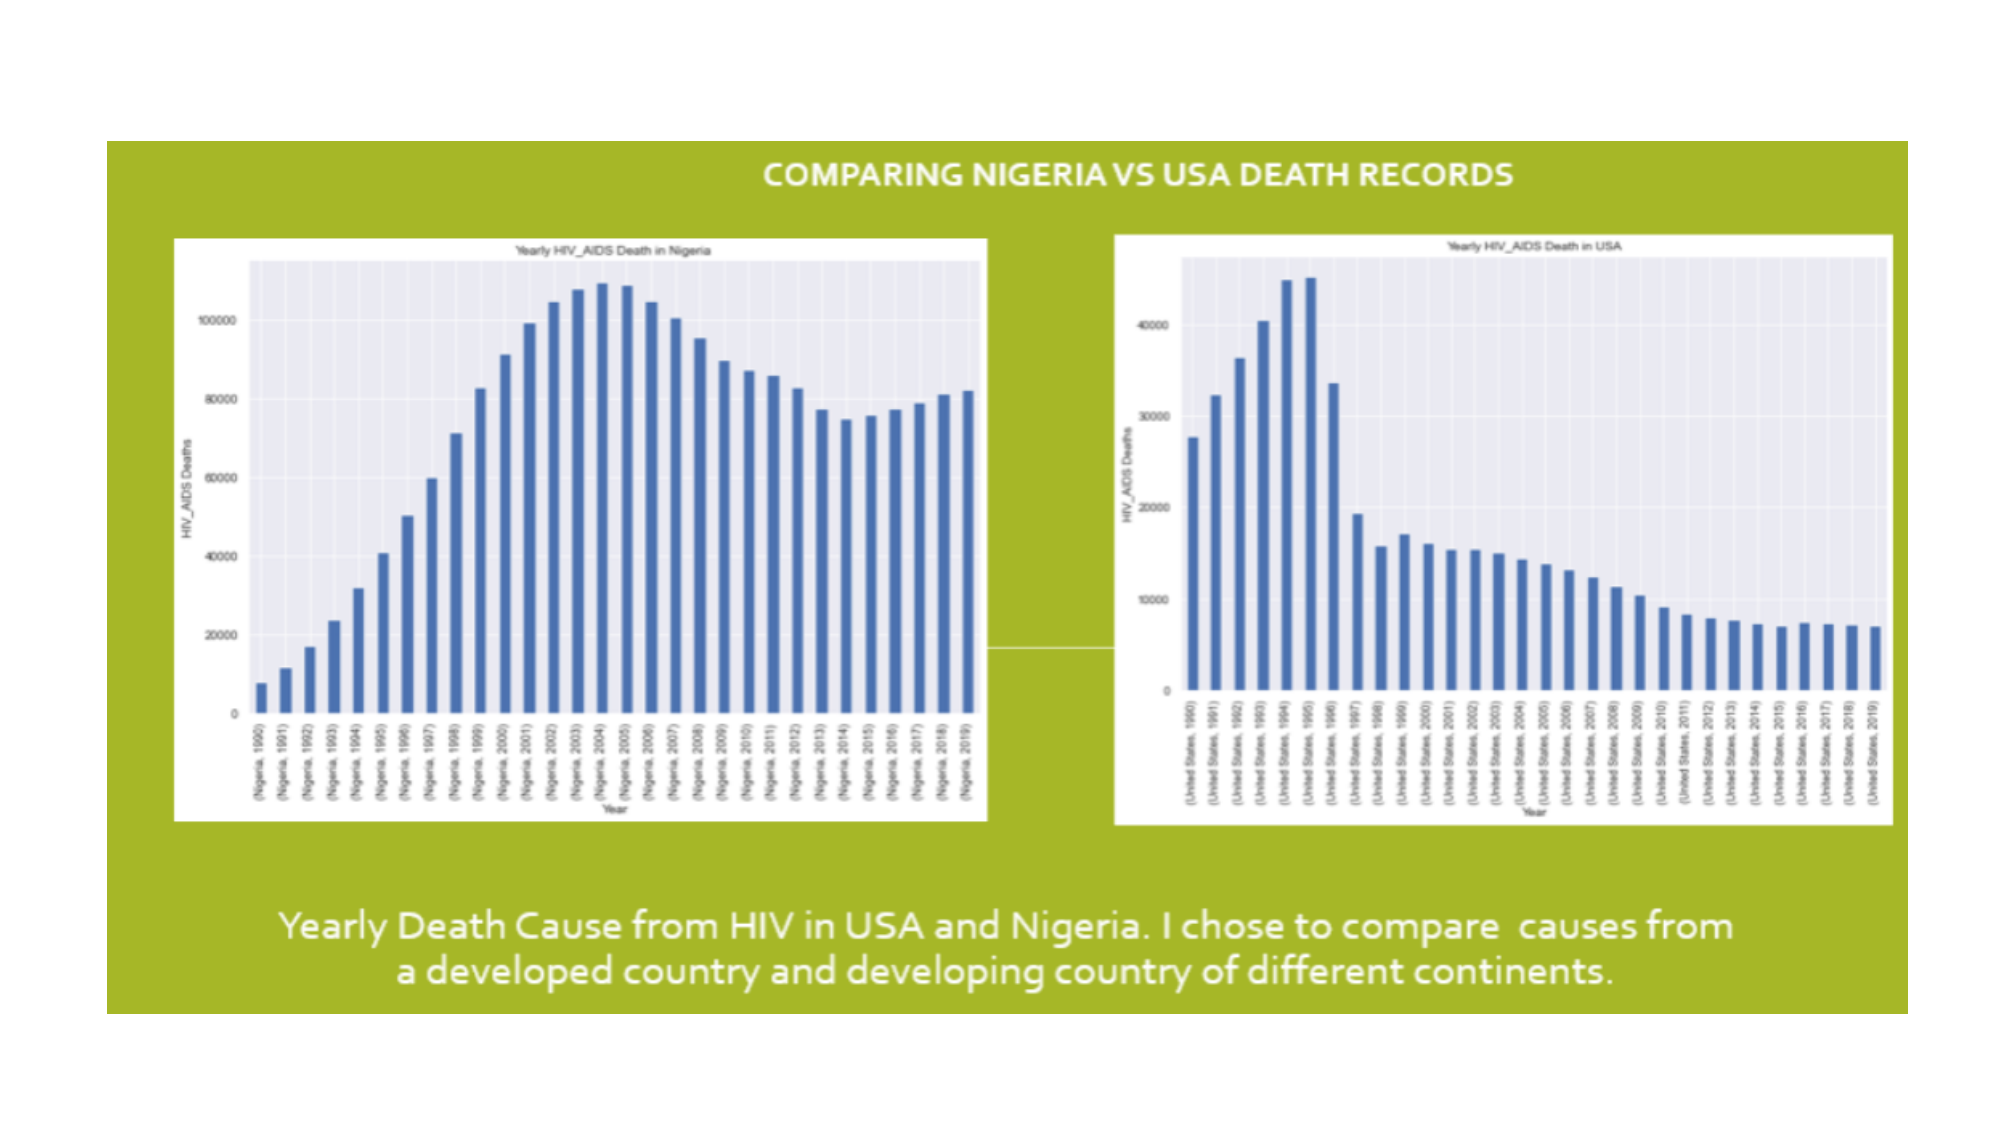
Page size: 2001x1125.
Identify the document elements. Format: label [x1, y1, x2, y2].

list [107, 141, 1908, 1014]
